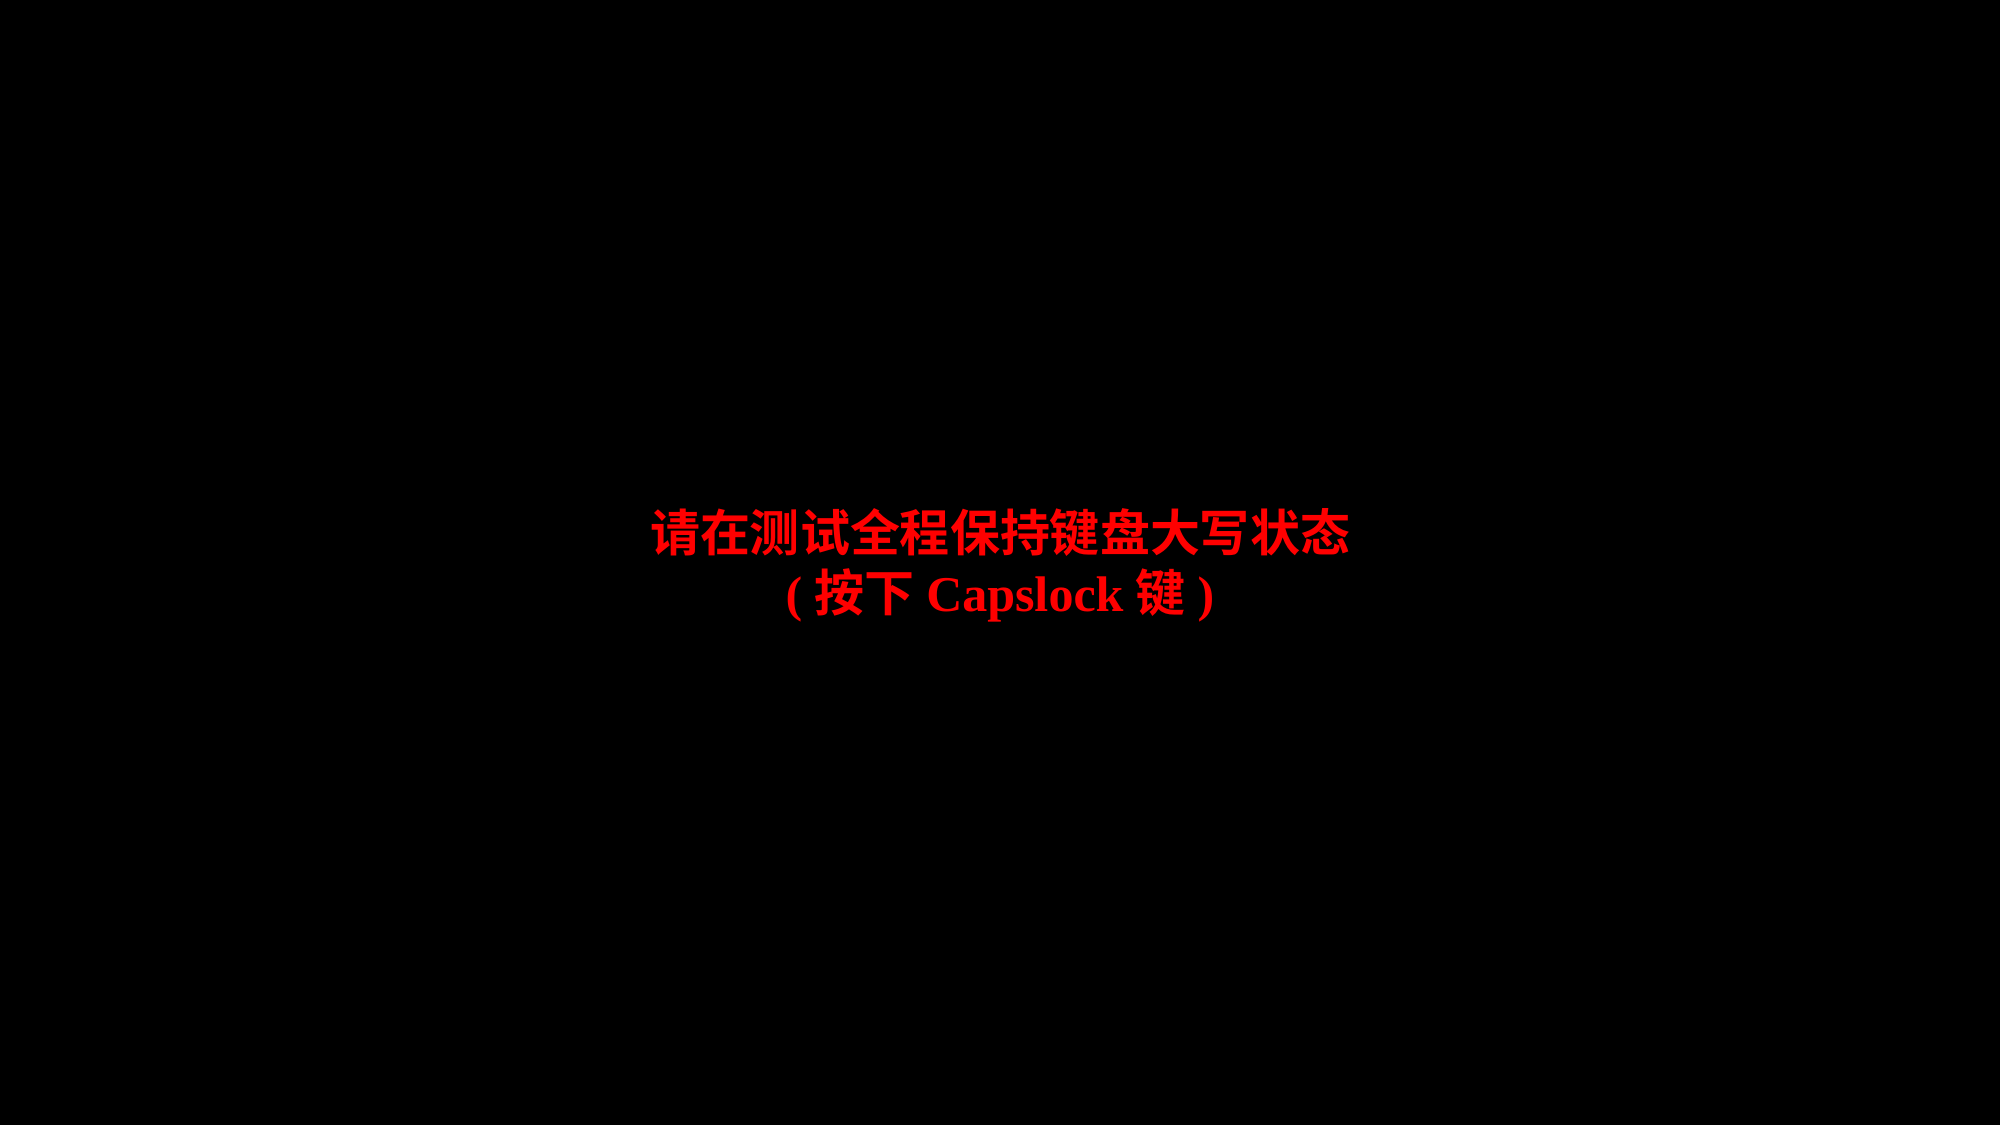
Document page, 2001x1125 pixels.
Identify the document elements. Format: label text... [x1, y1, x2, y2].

text_box 请在测试全程保持键盘大写状态 (按下Capslock键) [425, 494, 1574, 629]
